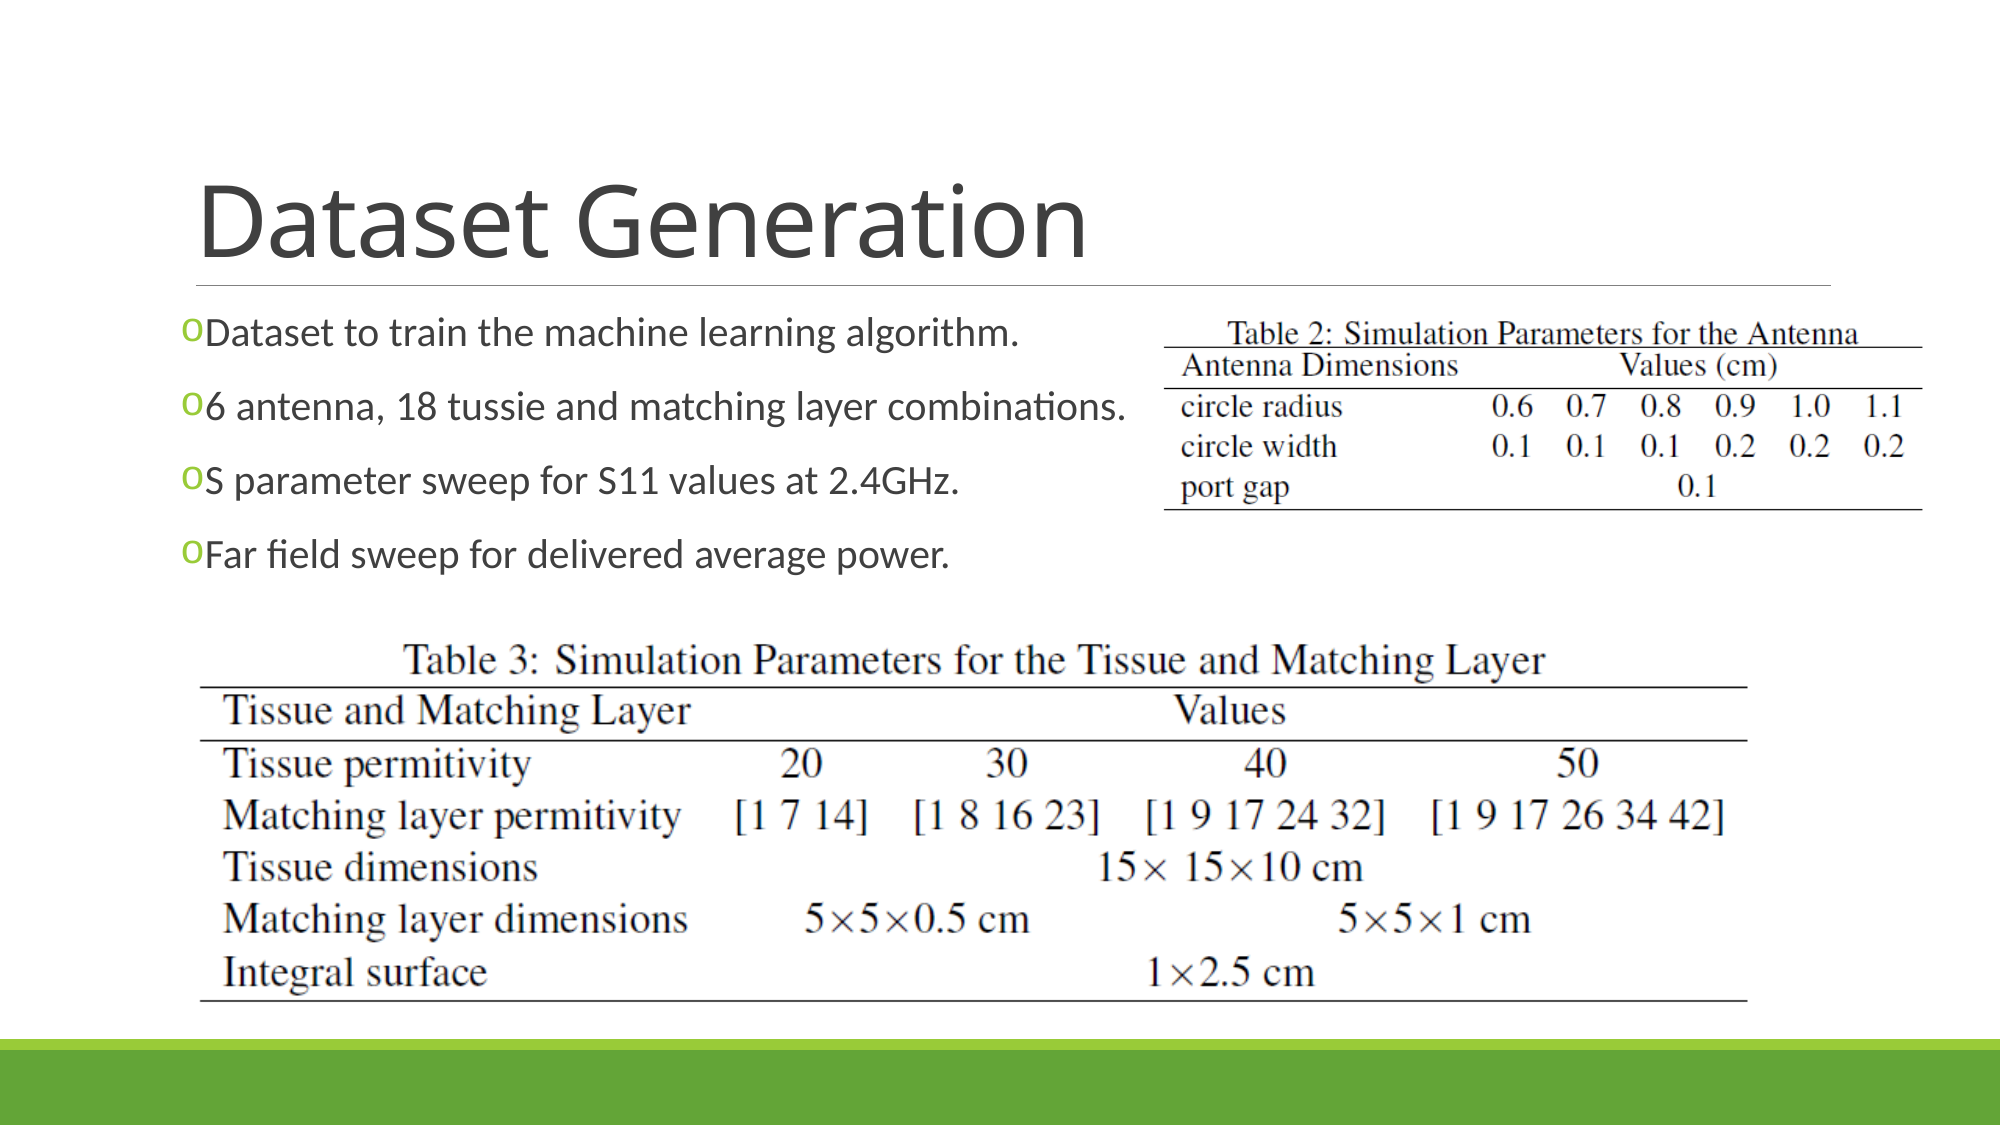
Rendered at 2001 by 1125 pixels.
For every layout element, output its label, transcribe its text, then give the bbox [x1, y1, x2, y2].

list Dataset to train the machine learning algorithm. 6 antenna, 18 tussie and matching layer combinations. S parameter sweep for S11 values at 2.4GHz. Far field sweep for delivered average power. [180, 302, 1830, 963]
picture [179, 621, 1791, 1024]
title Dataset Generation [180, 47, 1830, 285]
picture [1146, 302, 1937, 537]
